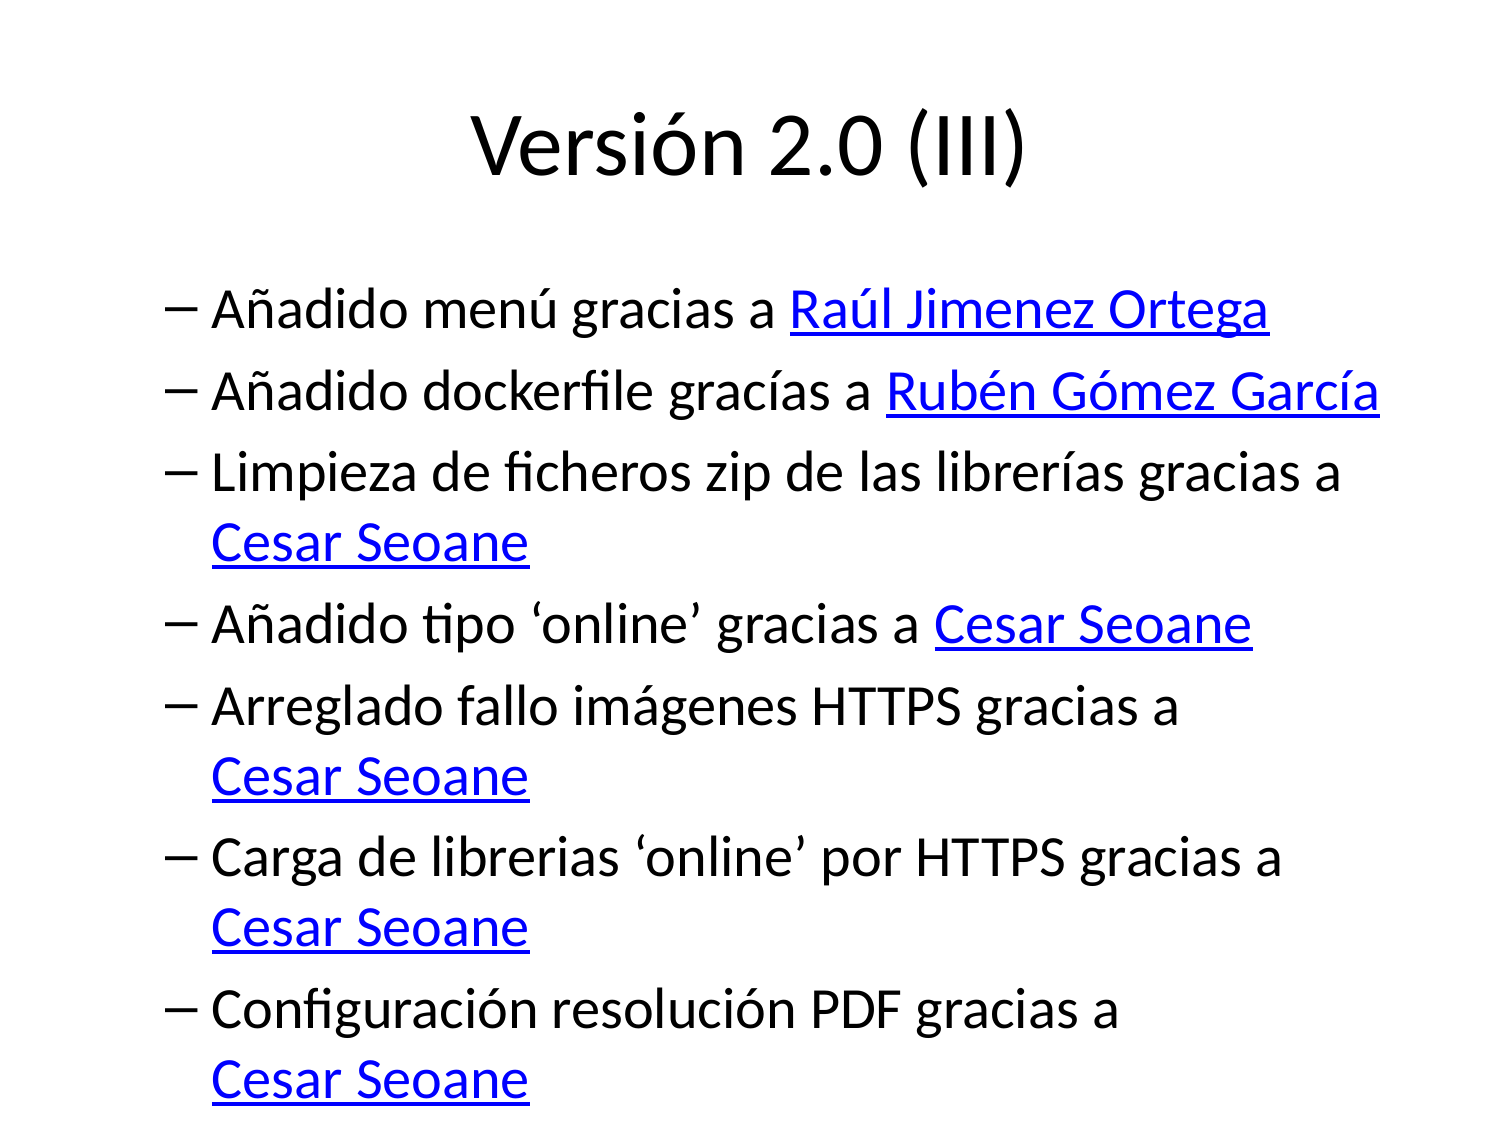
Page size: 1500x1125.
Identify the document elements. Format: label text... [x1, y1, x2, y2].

title Versión 2.0 (III) [75, 45, 1425, 233]
list Añadido menú gracias a Raúl Jimenez Ortega Añadido dockerfile gracías a Rubén Gómez García Limpieza de ficheros zip de las librerías gracias a Cesar Seoane Añadido tipo ‘online’ gracias a Cesar Seoane Arreglado fallo imágenes HTTPS gracias a Cesar Seoane Carga de librerias ‘online’ por HTTPS gracias a Cesar Seoane Configuración resolución PDF gracias a Cesar Seoane [75, 262, 1425, 1005]
